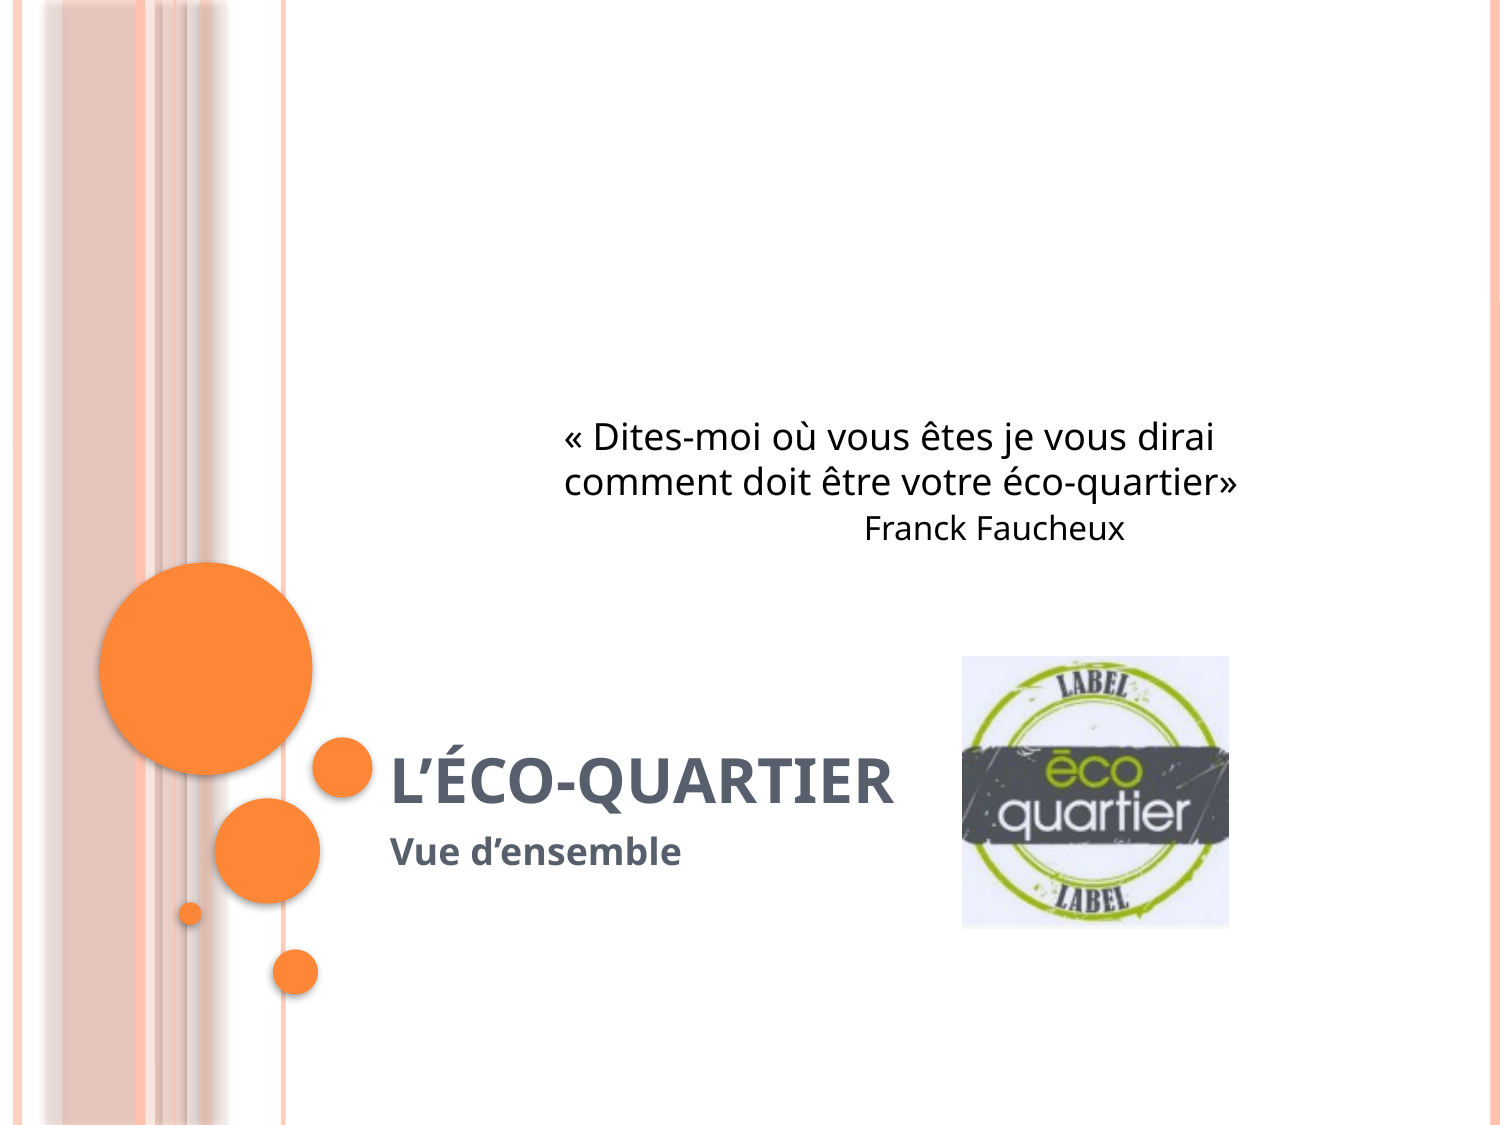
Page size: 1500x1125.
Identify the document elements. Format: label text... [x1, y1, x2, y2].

text_box « Dites-moi où vous êtes je vous dirai comment doit être votre éco-quartier» Franck Faucheux [549, 405, 1353, 556]
subtitle Vue d’ensemble [375, 820, 1388, 1046]
picture [962, 656, 1230, 930]
title L’éco-quartier [375, 512, 1388, 820]
